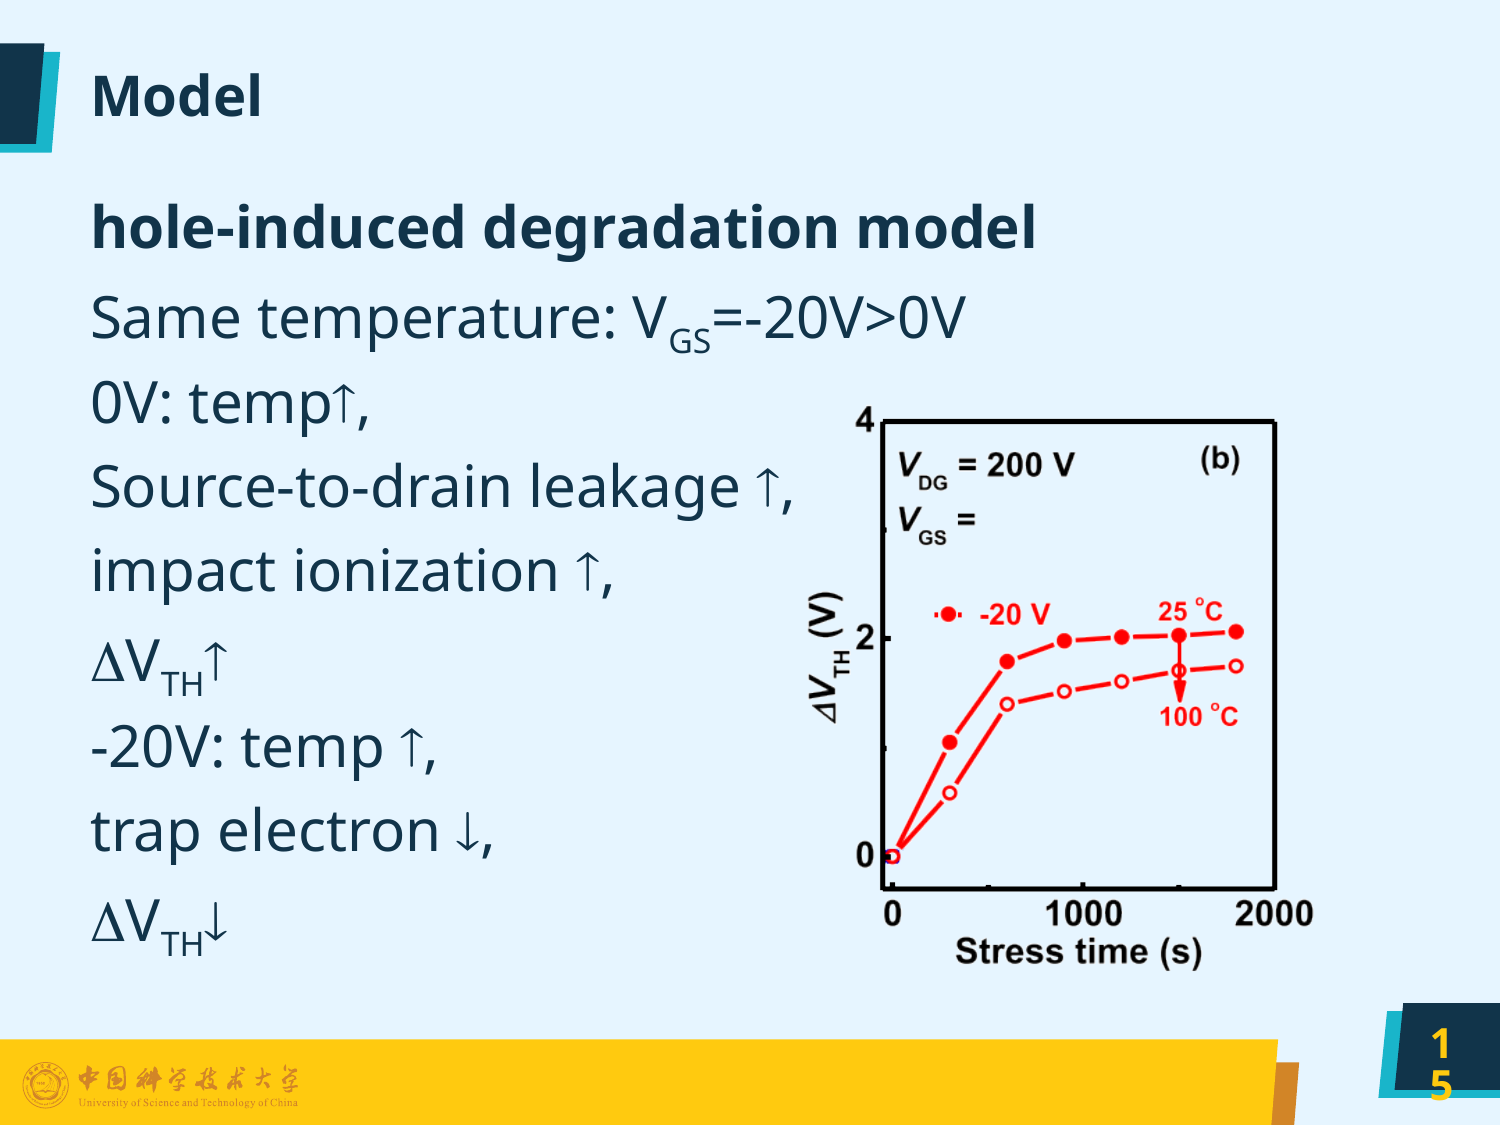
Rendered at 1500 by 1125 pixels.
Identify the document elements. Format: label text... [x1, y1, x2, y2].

list hole-induced degradation model Same temperature: VGS=-20V>0V 0V: temp, Source-to-drain leakage , impact ionization , VTH -20V: temp , trap electron , VTH [75, 190, 1129, 1008]
picture [795, 376, 1327, 985]
title Model [75, 43, 1397, 153]
slide_number 15 [1414, 1007, 1491, 1084]
